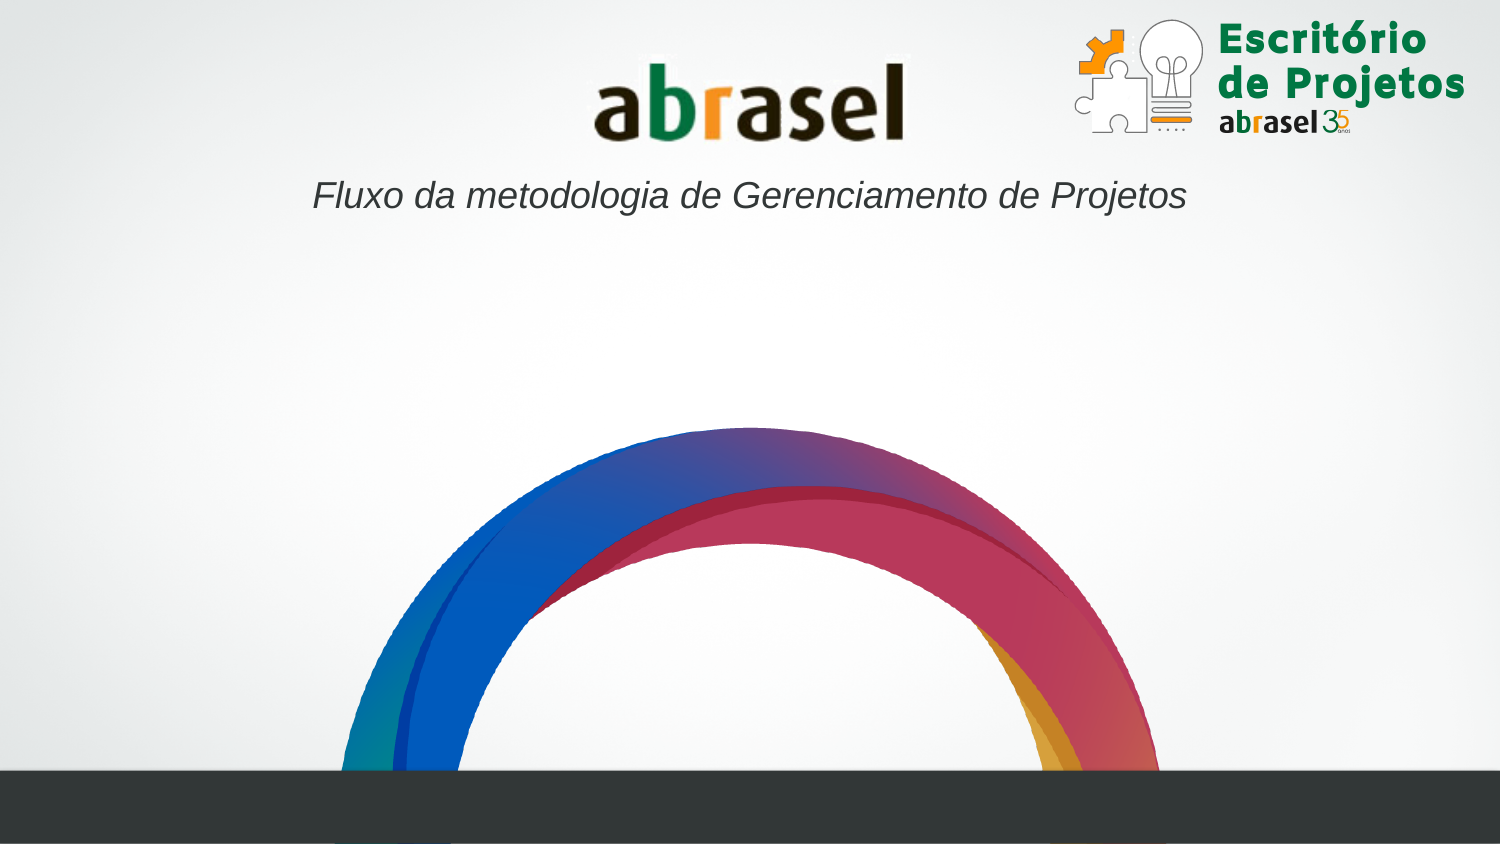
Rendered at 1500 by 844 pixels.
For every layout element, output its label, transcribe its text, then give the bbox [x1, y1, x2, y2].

list Fluxo da metodologia de Gerenciamento de Projetos [159, 163, 1033, 292]
picture [0, 0, 1500, 770]
